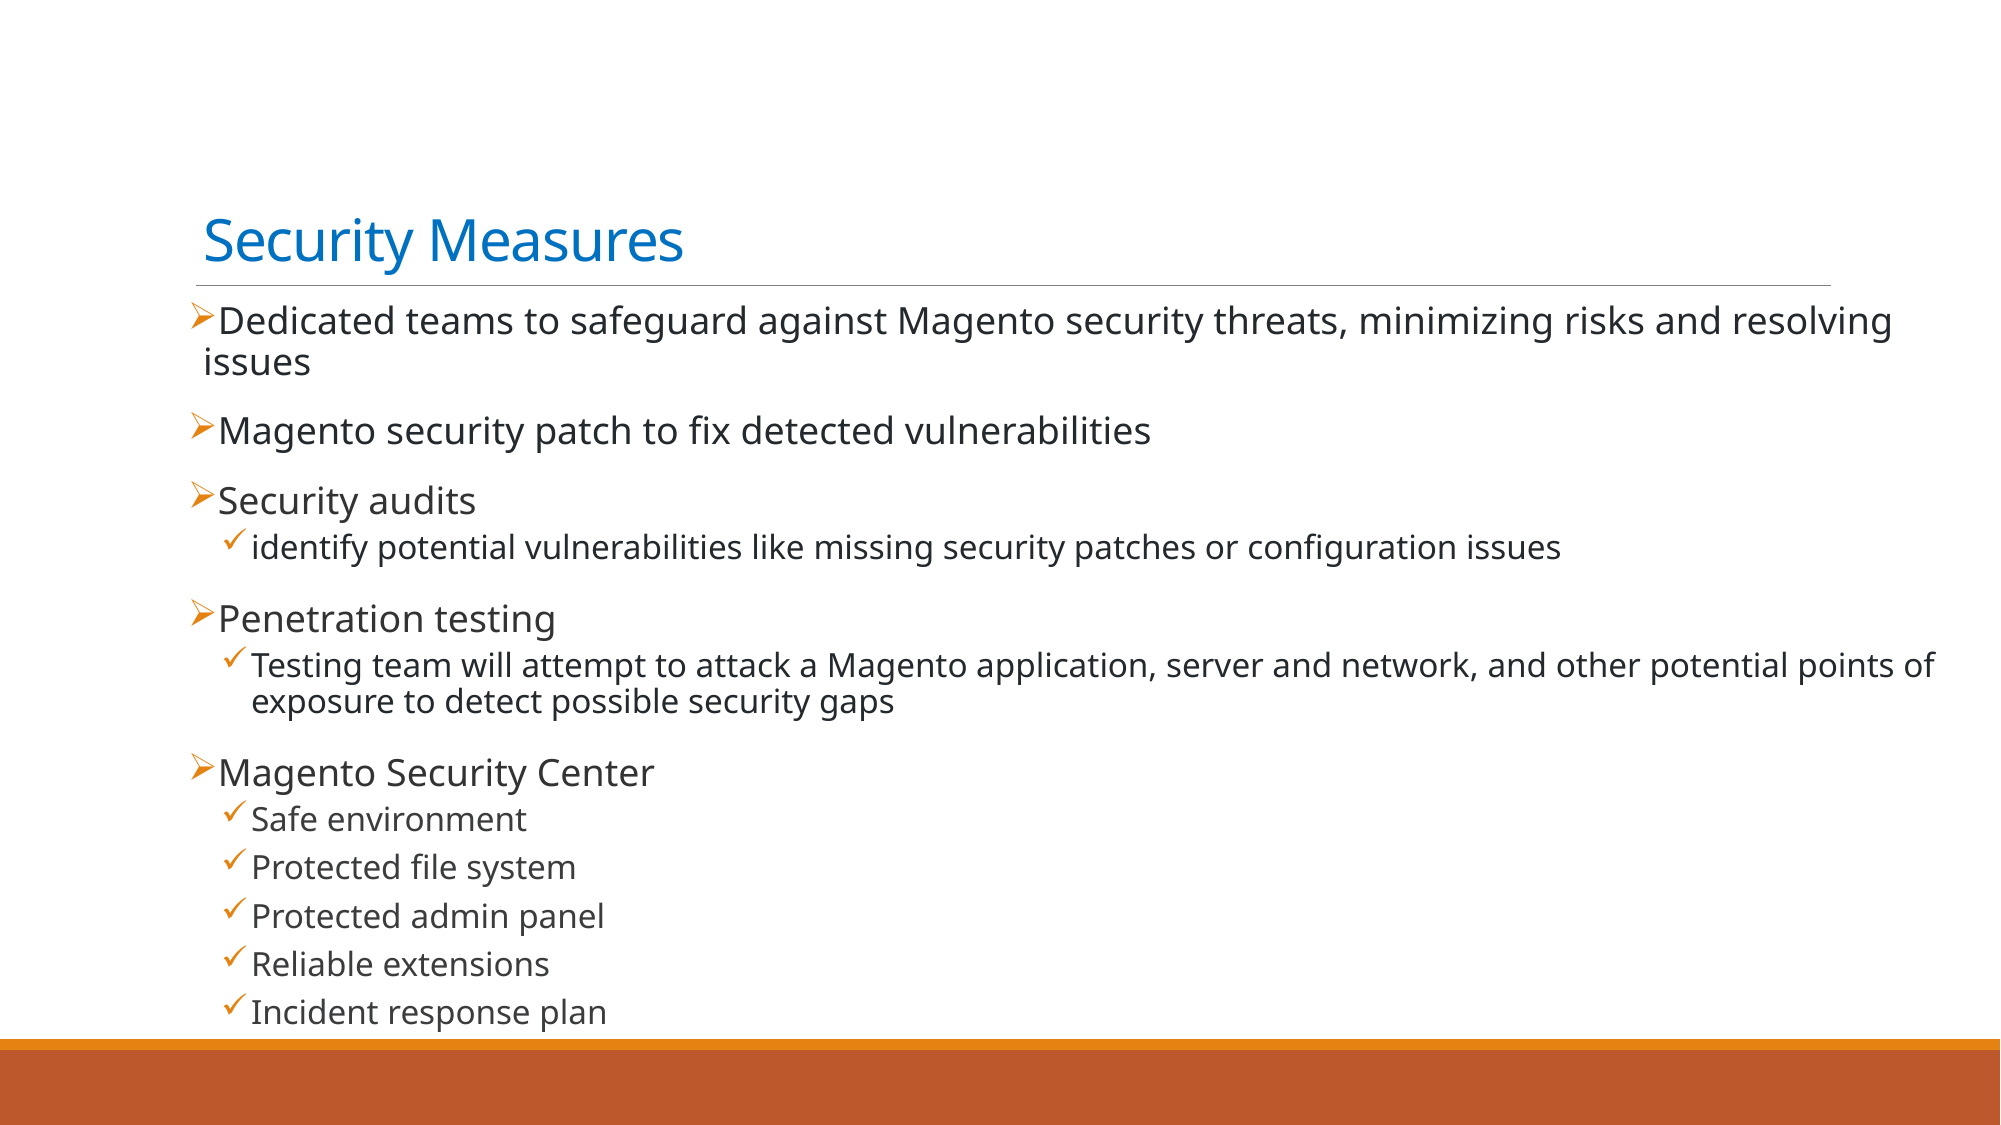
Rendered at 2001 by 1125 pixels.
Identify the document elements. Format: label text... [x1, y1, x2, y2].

list Dedicated teams to safeguard against Magento security threats, minimizing risks and resolving issues Magento security patch to fix detected vulnerabilities Security audits identify potential vulnerabilities like missing security patches or configuration issues Penetration testing Testing team will attempt to attack a Magento application, server and network, and other potential points of exposure to detect possible security gaps Magento Security Center Safe environment Protected file system Protected admin panel Reliable extensions Incident response plan [188, 294, 1940, 1100]
title Security Measures [188, 25, 1838, 282]
